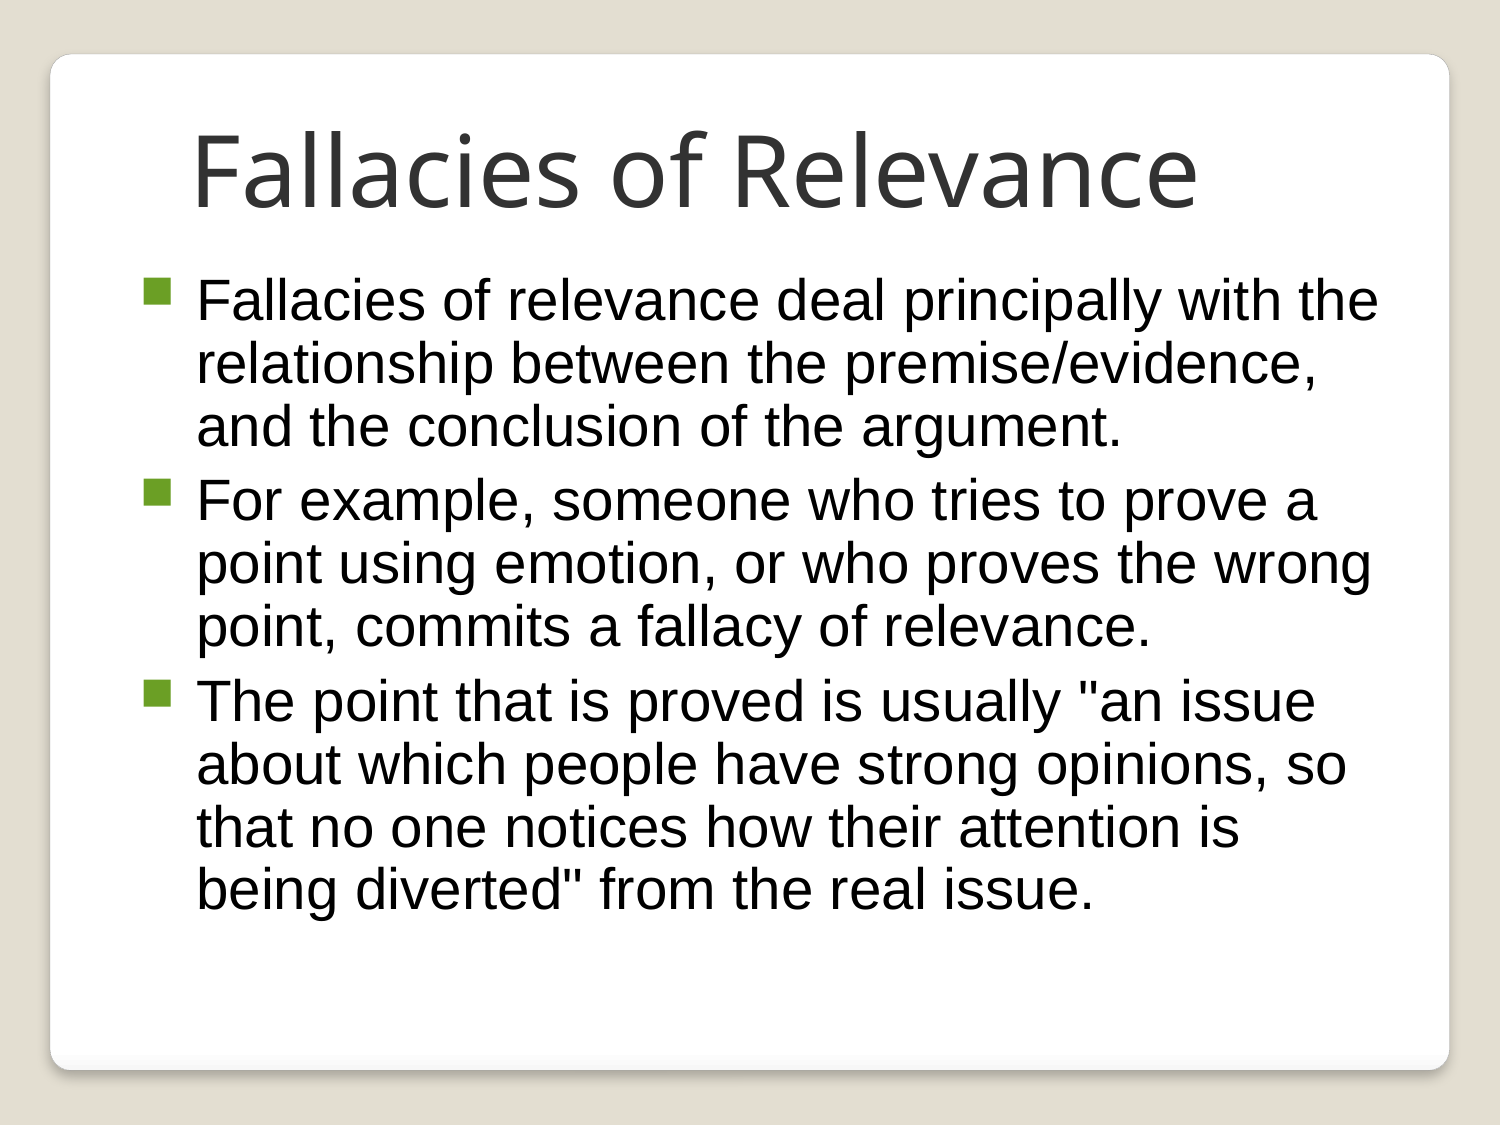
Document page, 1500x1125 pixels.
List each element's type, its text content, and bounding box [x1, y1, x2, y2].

text_box Fallacies of relevance deal principally with the relationship between the premise/evidence, and the conclusion of the argument. For example, someone who tries to prove a point using emotion, or who proves the wrong point, commits a fallacy of relevance. The point that is proved is usually "an issue about which people have strong opinions, so that no one notices how their attention is being diverted" from the real issue. [124, 262, 1400, 938]
text_box Fallacies of Relevance [174, 99, 1450, 288]
